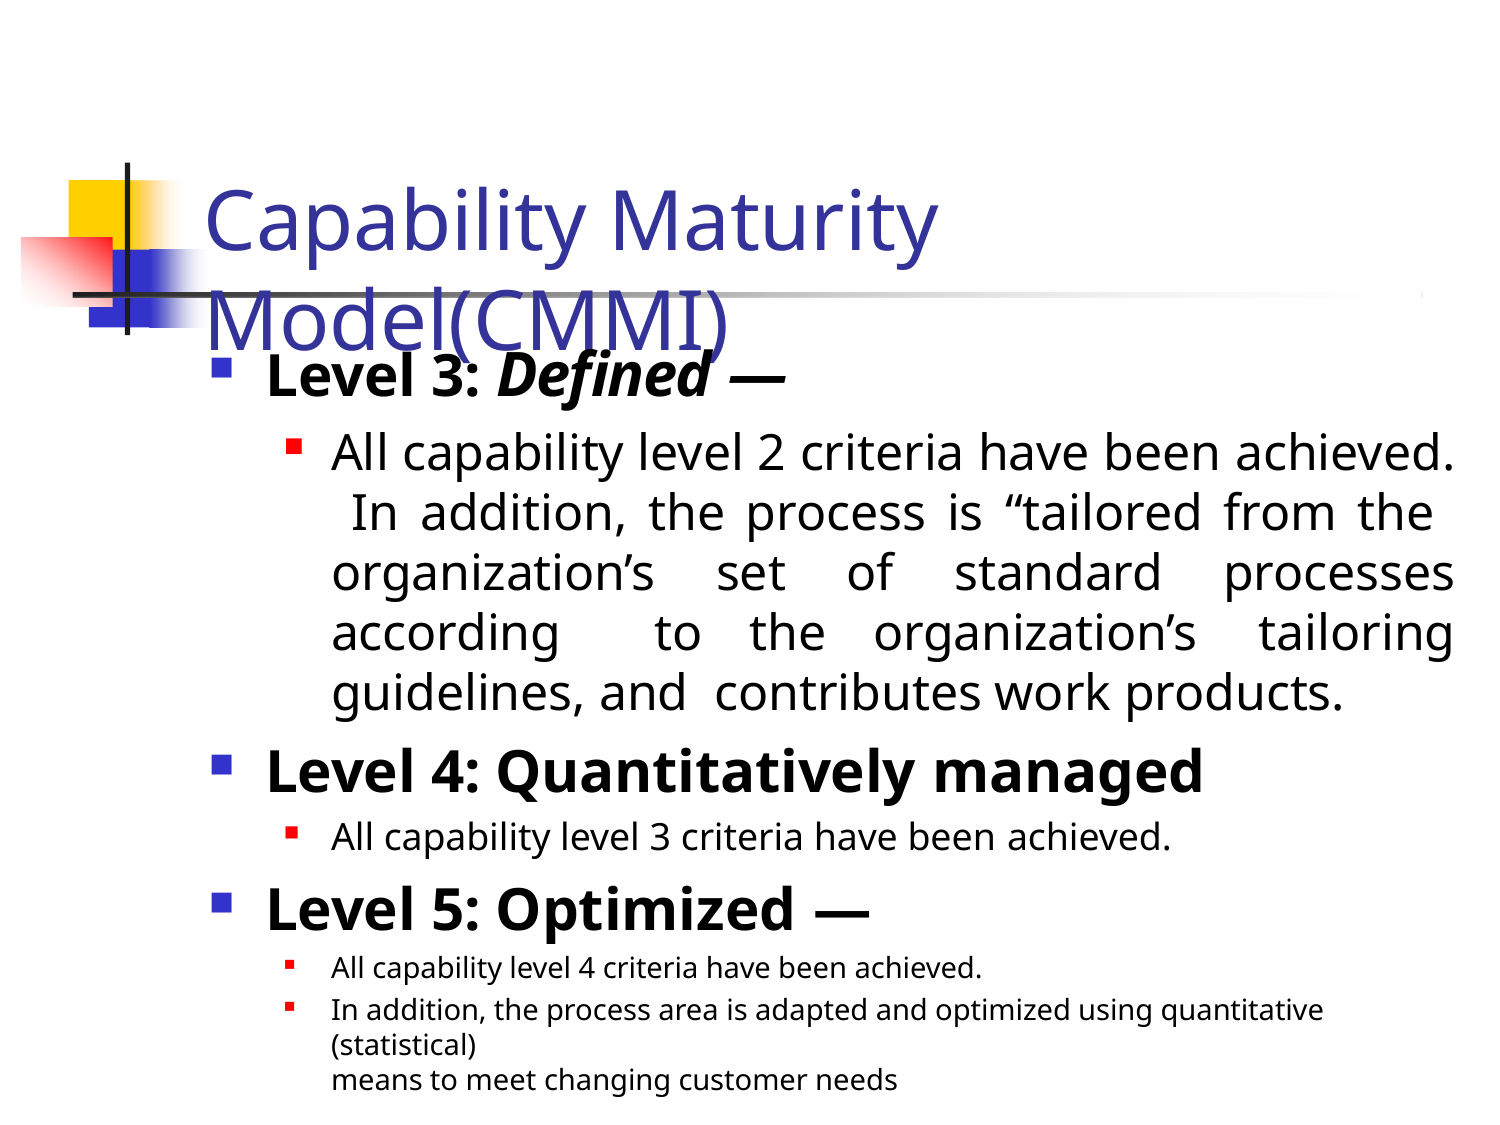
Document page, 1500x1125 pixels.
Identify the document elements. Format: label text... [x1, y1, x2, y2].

text_box Level 3: Defined — All capability level 2 criteria have been achieved. In addition, the process is “tailored from the organization’s set of standard processes according to the organization’s tailoring guidelines, and contributes work products. Level 4: Quantitatively managed All capability level 3 criteria have been achieved. Level 5: Optimized — All capability level 4 criteria have been achieved. In addition, the process area is adapted and optimized using quantitative (statistical) means to meet changing customer needs [206, 318, 1457, 1097]
picture [20, 180, 201, 328]
title Capability Maturity Model(CMMI) [201, 165, 1406, 368]
picture [1406, 292, 1423, 298]
